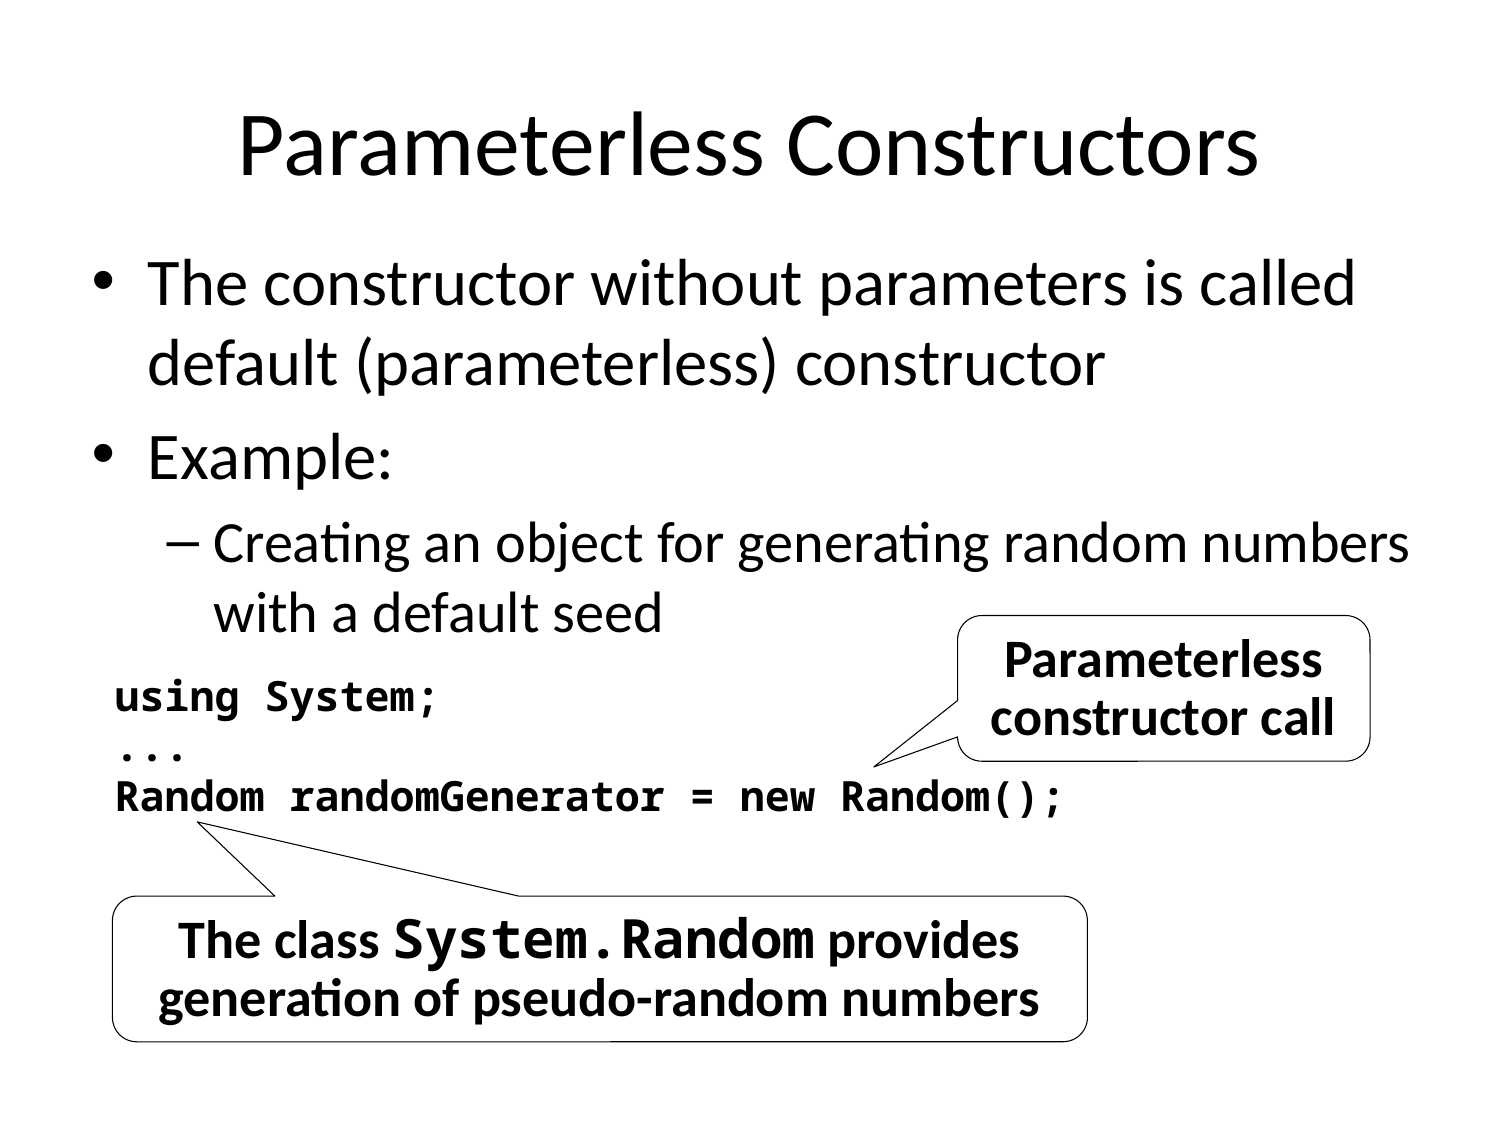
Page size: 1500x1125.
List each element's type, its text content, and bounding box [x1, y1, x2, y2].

text_box The class System.Random provides generation of pseudo-random numbers [112, 821, 1088, 1042]
text_box using System; ... Random randomGenerator = new Random(); [99, 662, 1388, 828]
text_box Parameterless constructor call [873, 615, 1371, 767]
list The constructor without parameters is called default (parameterless) constructor Example: Creating an object for generating random numbers with a default seed [76, 231, 1427, 975]
title Parameterless Constructors [75, 45, 1425, 233]
